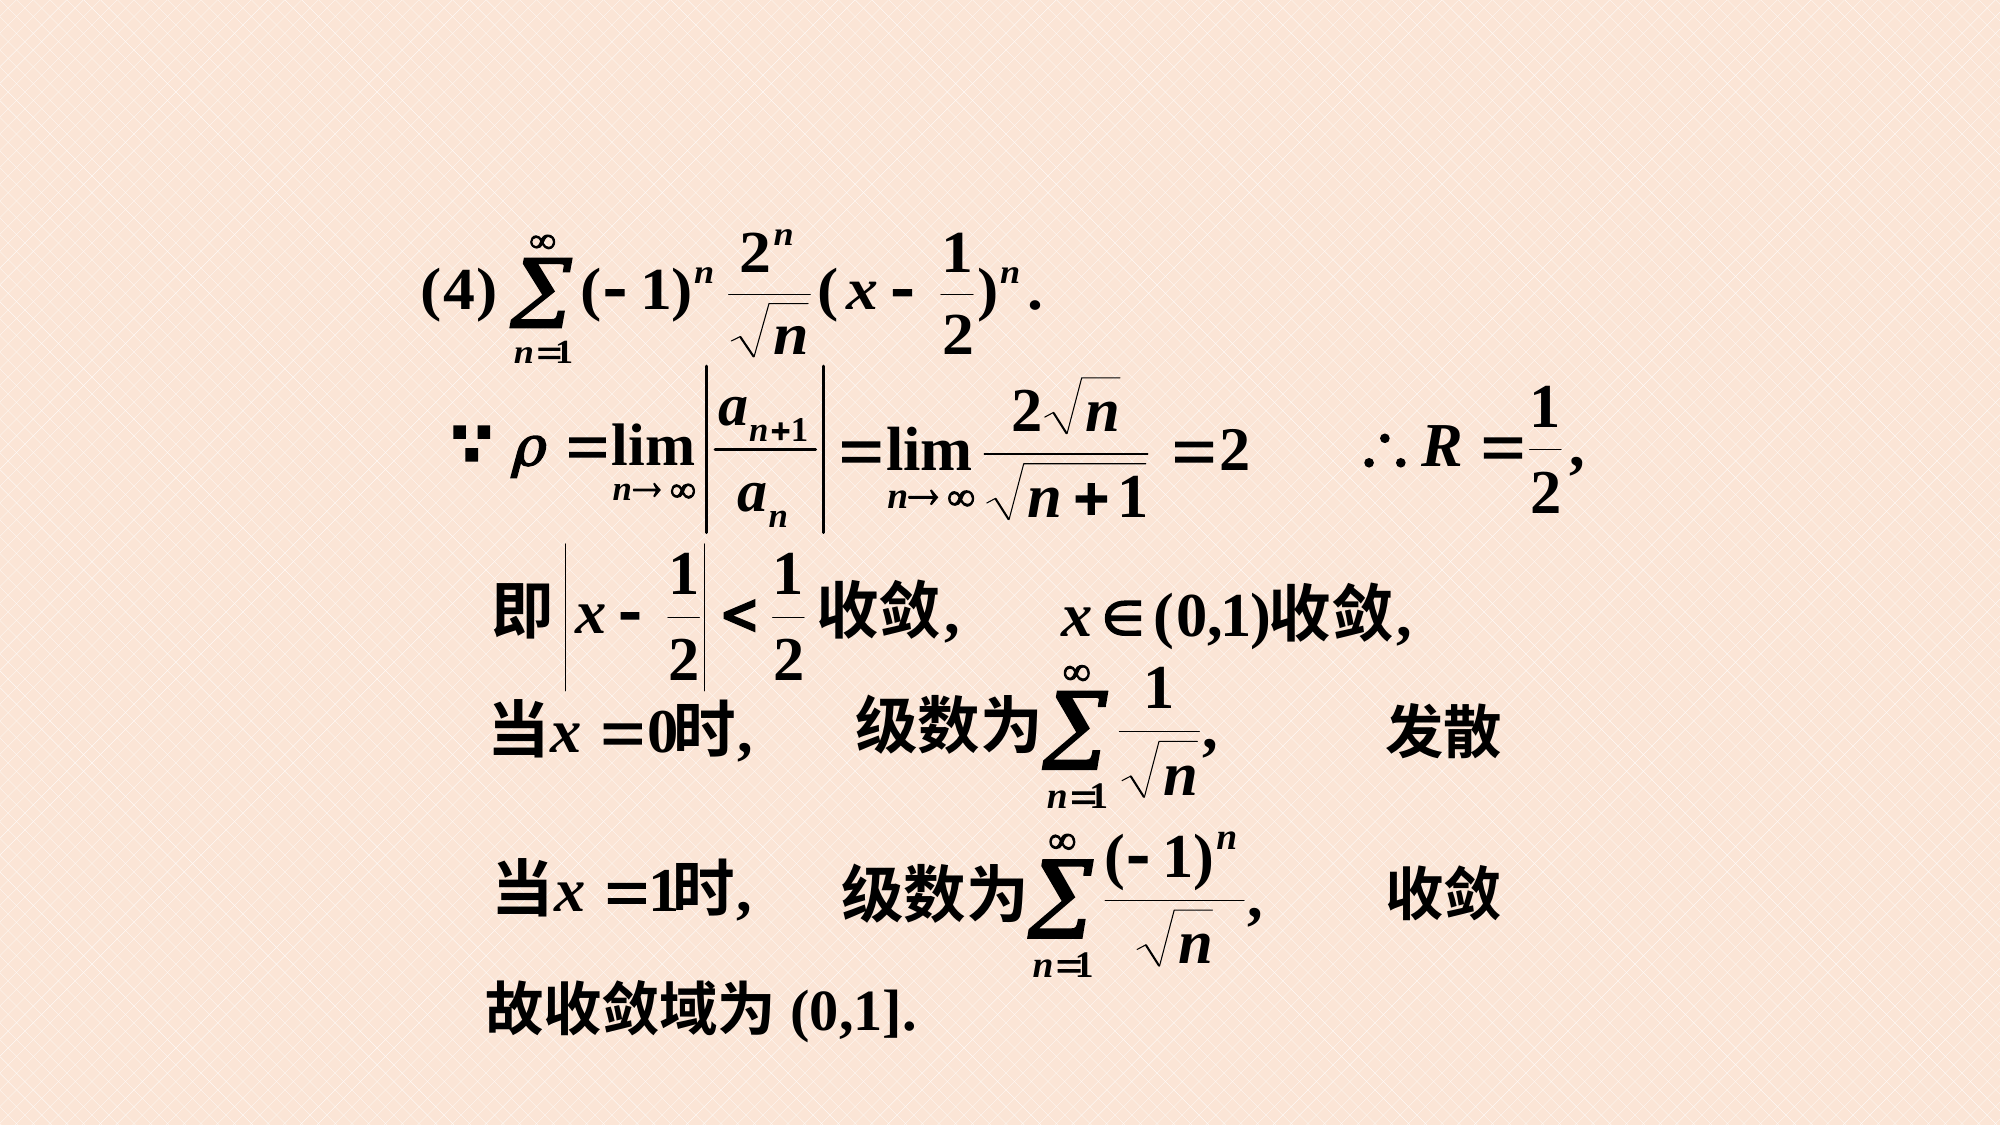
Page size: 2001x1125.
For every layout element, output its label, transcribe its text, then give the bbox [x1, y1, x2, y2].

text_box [840, 814, 1266, 984]
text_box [493, 855, 755, 929]
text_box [1166, 422, 1254, 475]
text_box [493, 538, 963, 697]
text_box 收敛 [1370, 849, 1534, 935]
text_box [1052, 579, 1416, 655]
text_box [450, 368, 836, 546]
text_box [418, 214, 1044, 368]
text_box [855, 648, 1220, 814]
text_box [833, 372, 1152, 525]
text_box 发散 [1370, 687, 1634, 773]
text_box 故收敛域为(0,1]. [470, 964, 1033, 1050]
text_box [489, 696, 755, 770]
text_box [1364, 372, 1588, 519]
